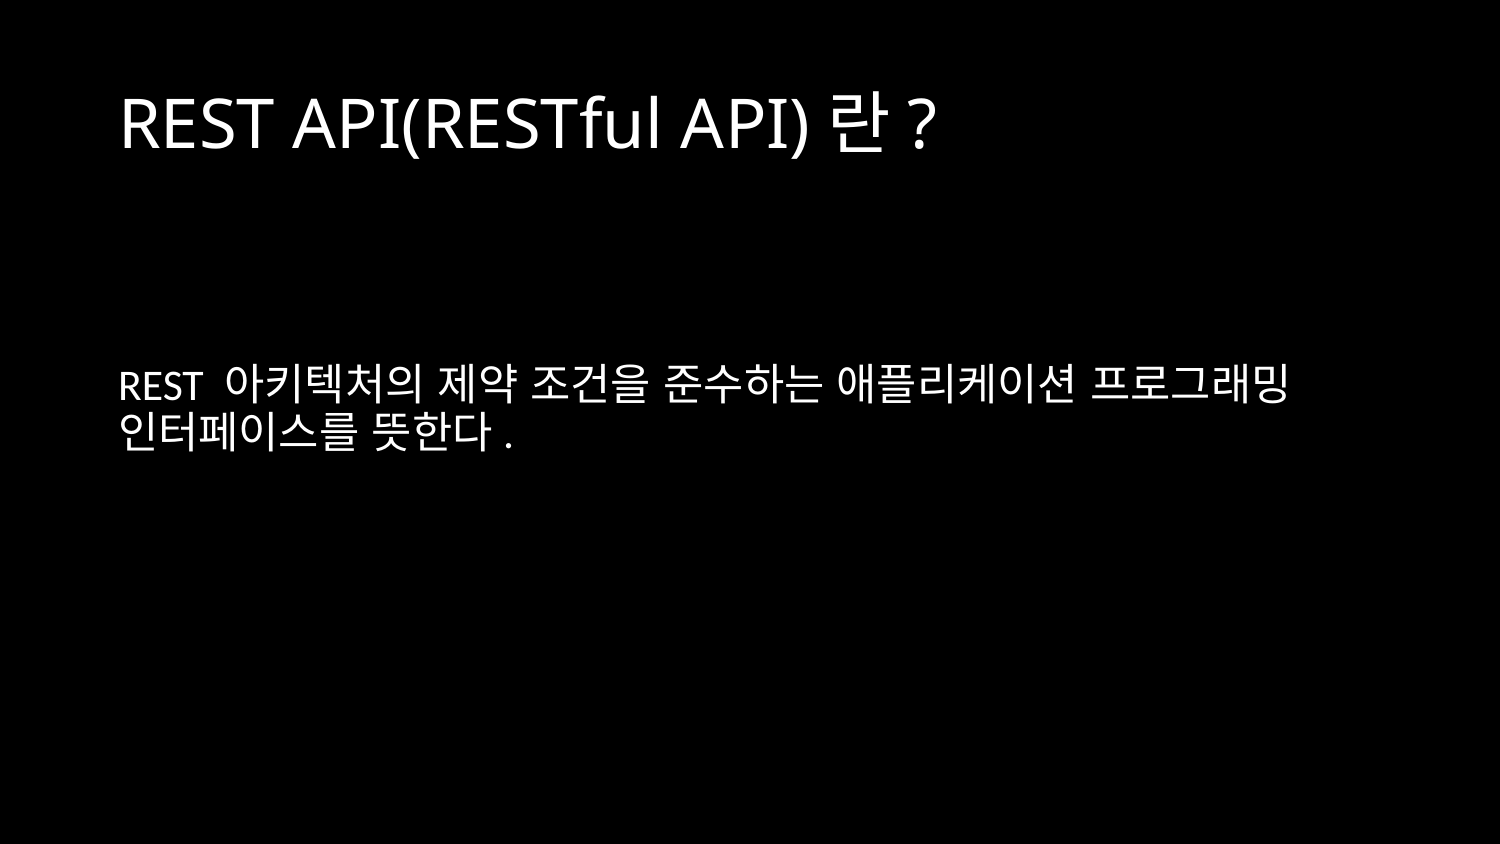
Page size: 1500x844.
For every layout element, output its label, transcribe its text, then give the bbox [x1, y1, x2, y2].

title REST API(RESTful API)란? [103, 44, 1397, 208]
list REST 아키텍처의 제약 조건을 준수하는 애플리케이션 프로그래밍 인터페이스를 뜻한다. [103, 224, 1397, 760]
